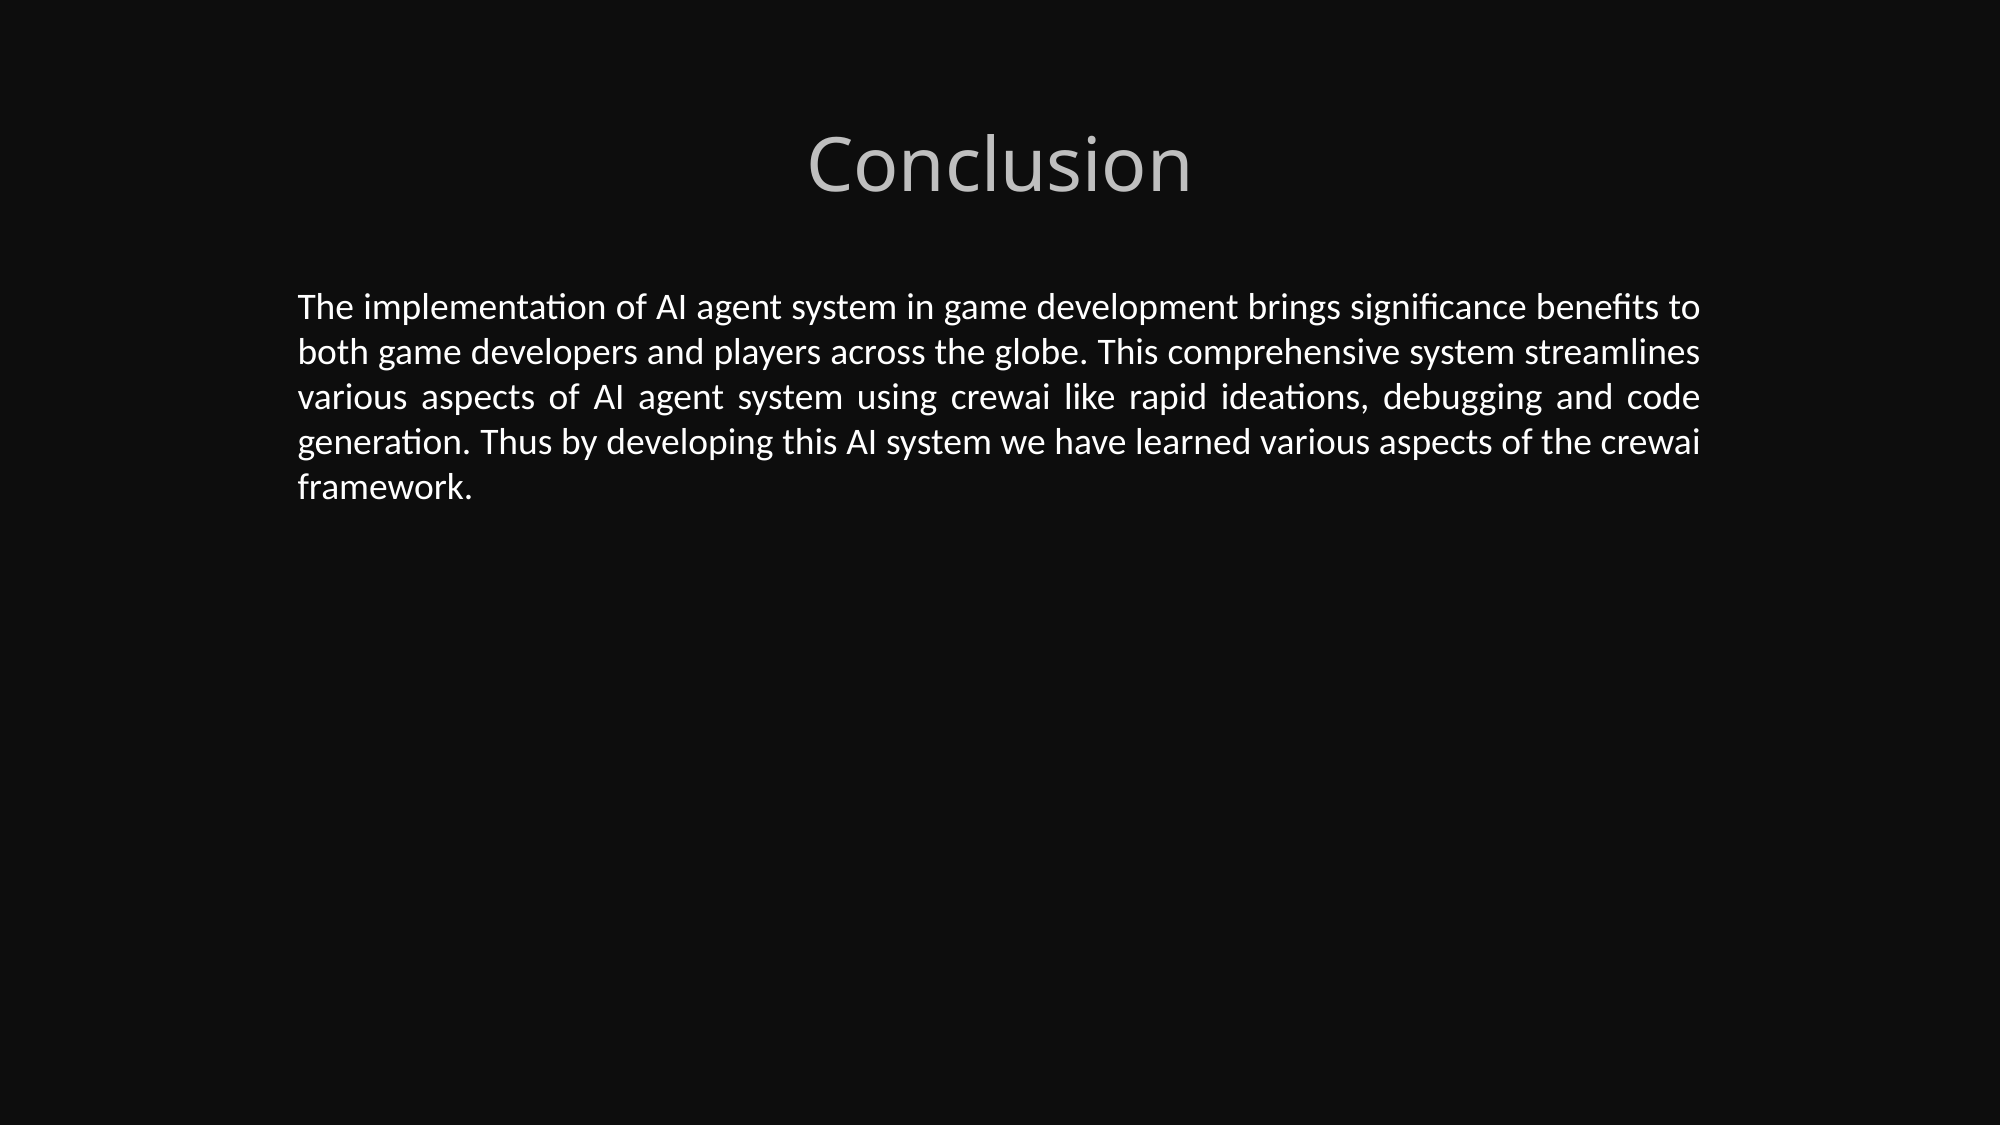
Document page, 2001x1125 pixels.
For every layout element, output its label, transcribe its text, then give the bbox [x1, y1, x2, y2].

text_box The implementation of AI agent system in game development brings significance benefits to both game developers and players across the globe. This comprehensive system streamlines various aspects of AI agent system using crewai like rapid ideations, debugging and code generation. Thus by developing this AI system we have learned various aspects of the crewai framework. [282, 274, 1718, 515]
text_box Conclusion [791, 109, 1209, 215]
